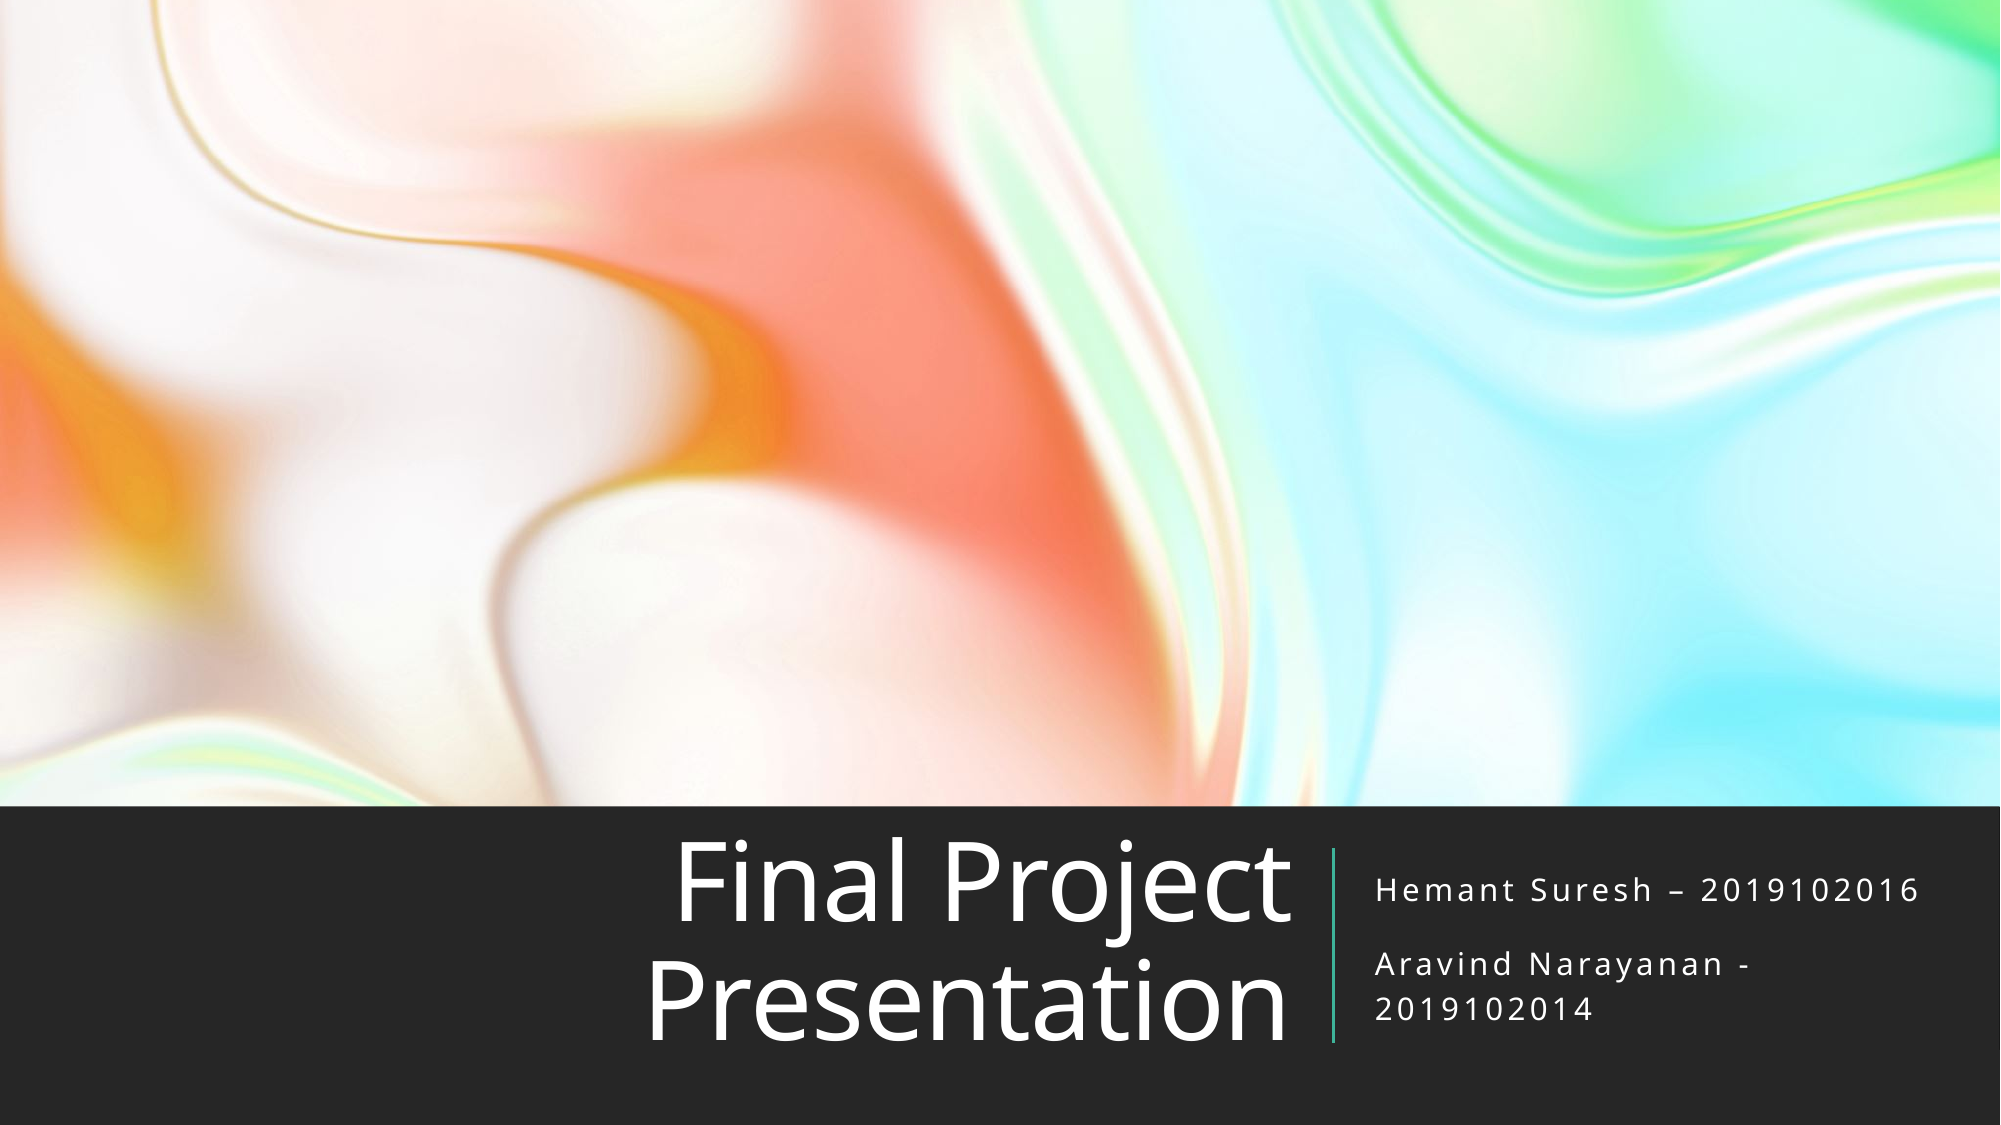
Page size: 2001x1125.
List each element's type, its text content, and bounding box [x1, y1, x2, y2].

subtitle Hemant Suresh – 2019102016 Aravind Narayanan - 2019102014 [1359, 840, 1984, 1050]
text_box [0, 813, 2000, 1125]
picture [0, 0, 2000, 807]
title Final Project Presentation [0, 840, 1307, 1050]
